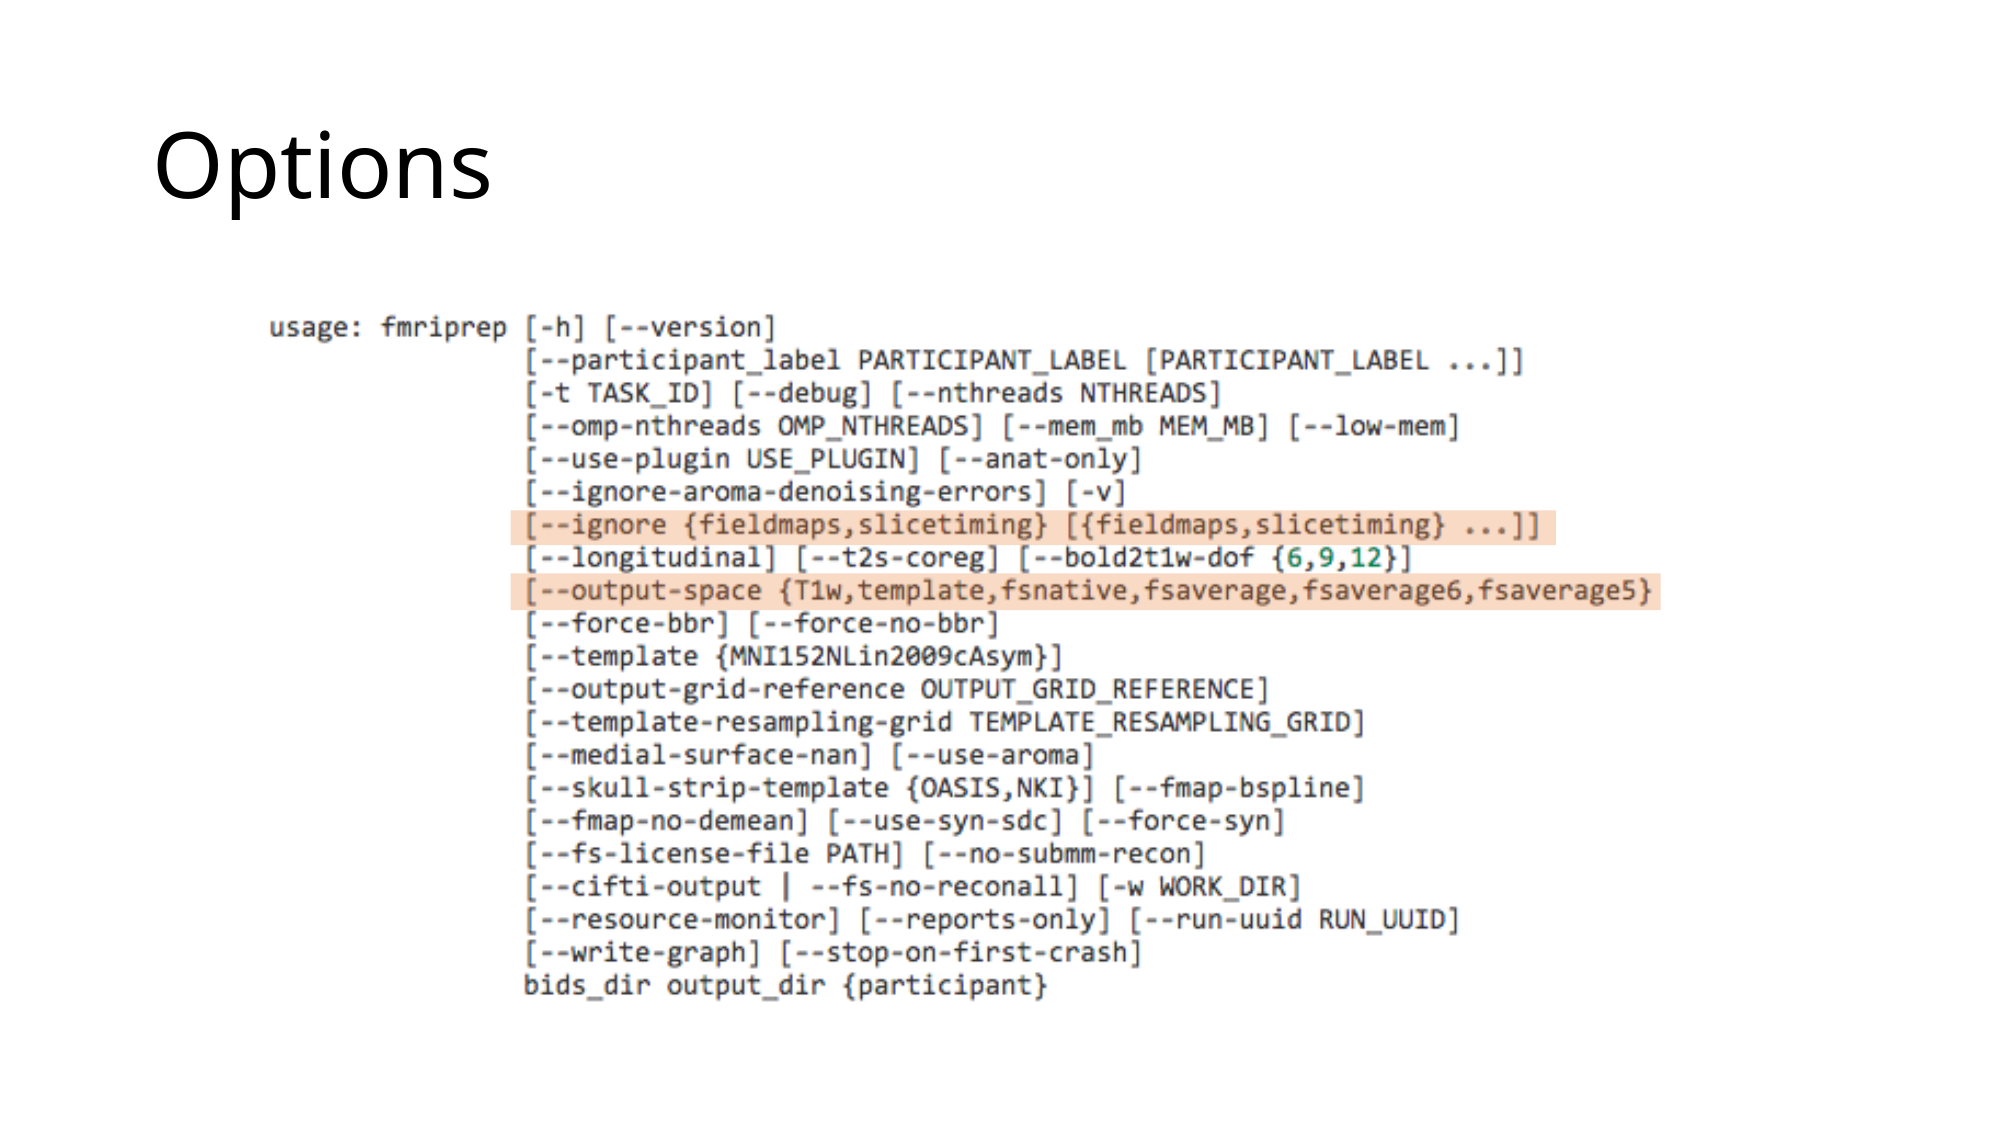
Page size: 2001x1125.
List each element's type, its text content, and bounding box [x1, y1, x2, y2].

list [245, 291, 1661, 1017]
title Options [137, 59, 1863, 278]
